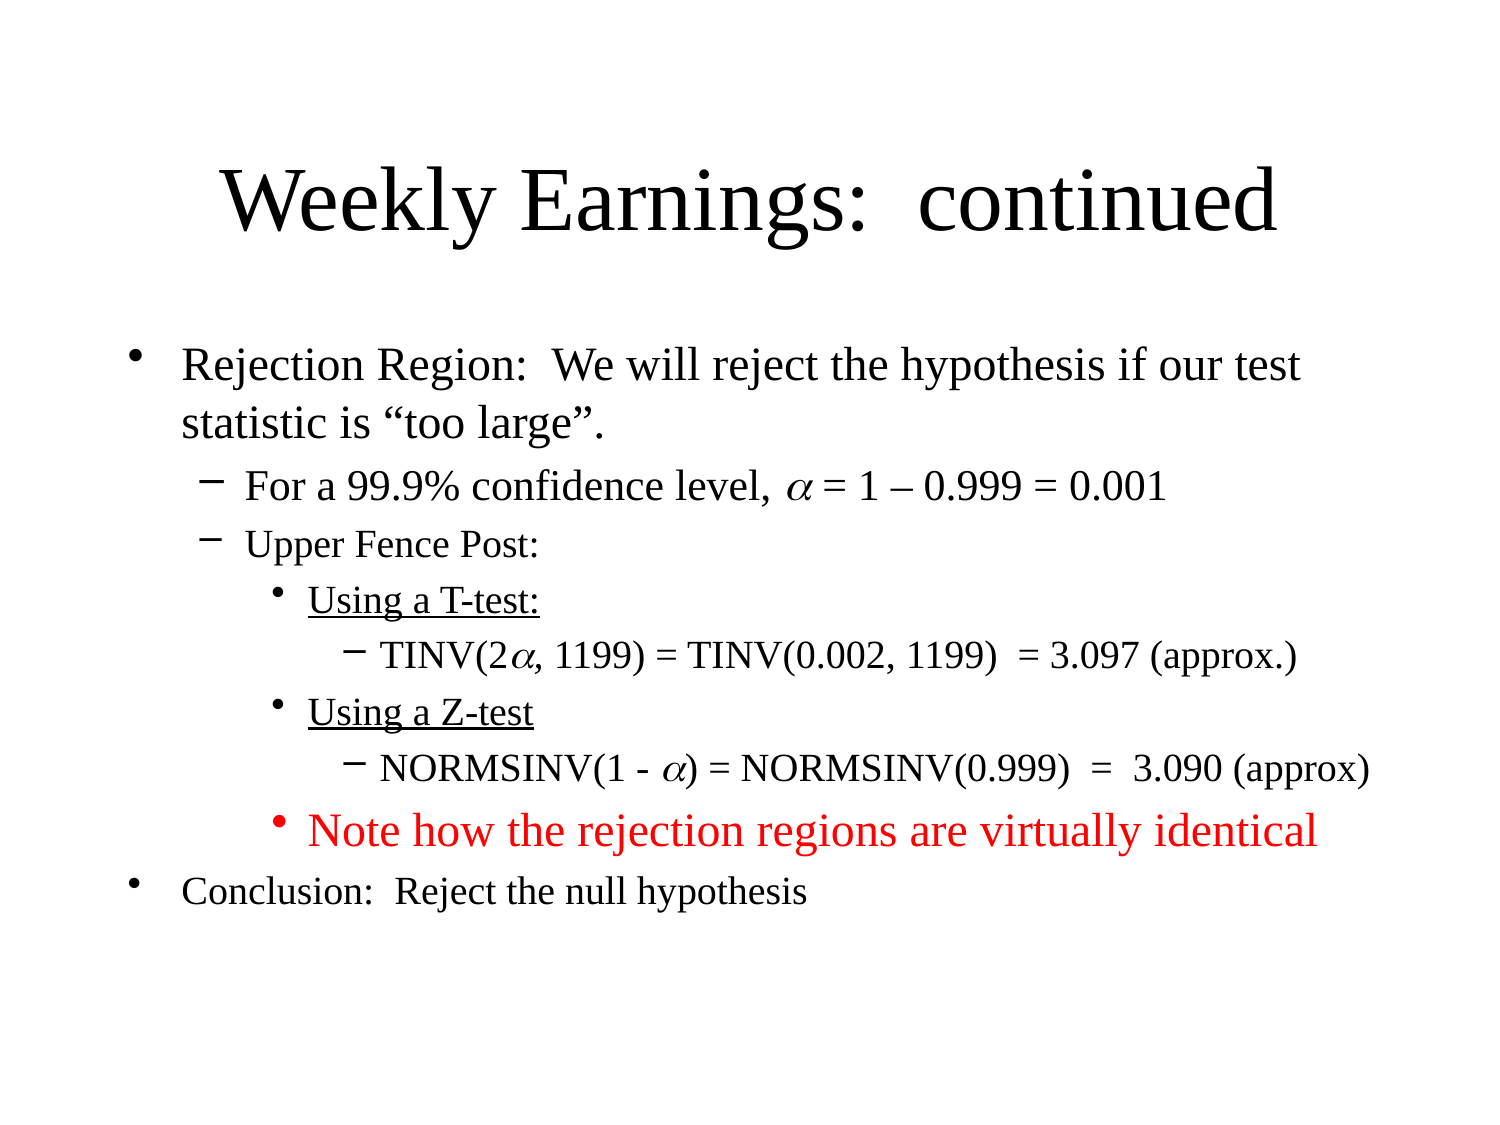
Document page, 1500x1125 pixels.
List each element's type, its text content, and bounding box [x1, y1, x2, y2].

title Weekly Earnings: continued [112, 99, 1388, 288]
list Rejection Region: We will reject the hypothesis if our test statistic is “too large”. For a 99.9% confidence level,  = 1 – 0.999 = 0.001 Upper Fence Post: Using a T-test: TINV(2, 1199) = TINV(0.002, 1199) = 3.097 (approx.) Using a Z-test NORMSINV(1 - ) = NORMSINV(0.999) = 3.090 (approx) Note how the rejection regions are virtually identical Conclusion: Reject the null hypothesis [112, 324, 1388, 1001]
